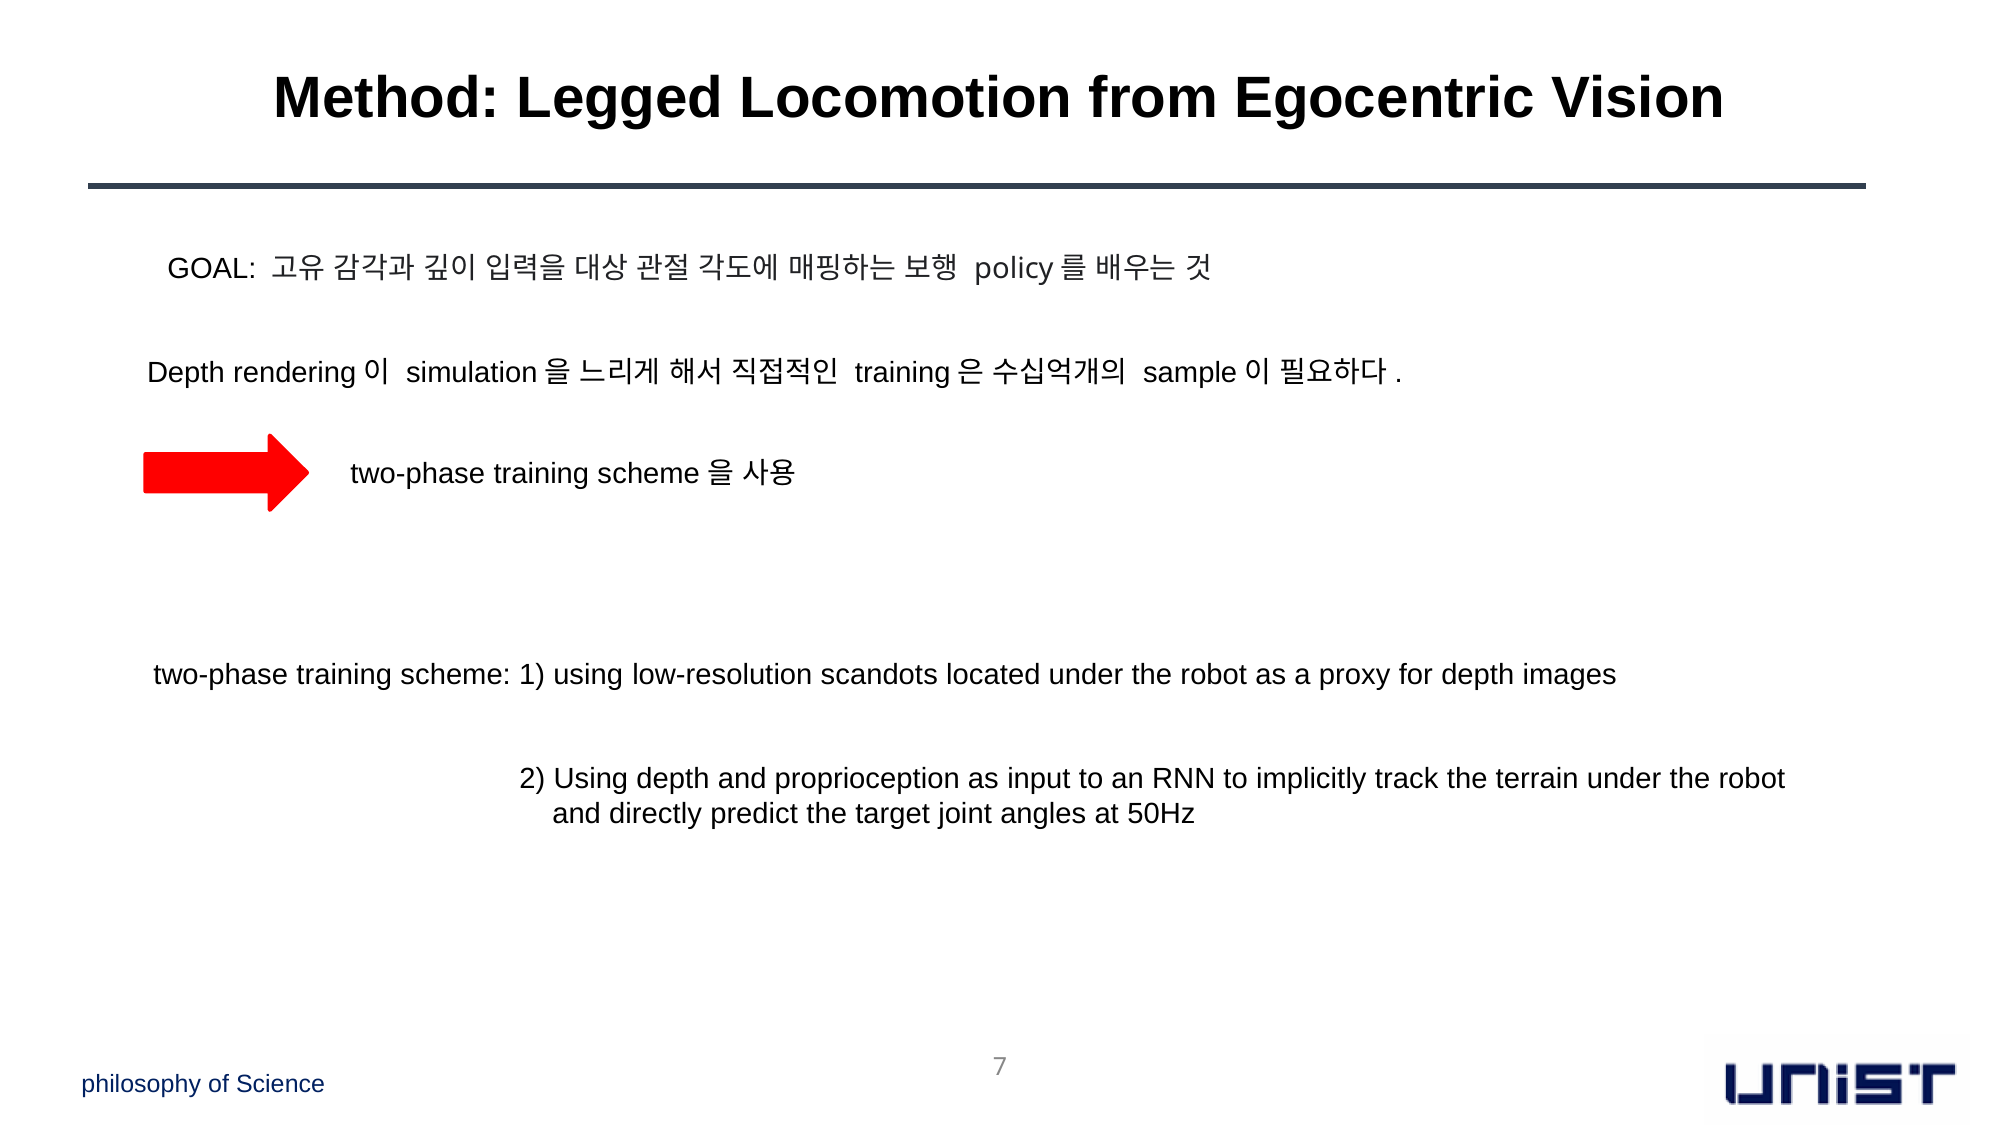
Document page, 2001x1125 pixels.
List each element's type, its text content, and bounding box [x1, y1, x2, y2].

slide_number 7 [774, 1037, 1225, 1098]
text_box Depth rendering이 simulation을 느리게 해서 직접적인 training은 수십억개의 sample이 필요하다. [132, 346, 1418, 397]
text_box Method: Legged Locomotion from Egocentric Vision [0, 51, 2000, 137]
text_box two-phase training scheme: 1) using low-resolution scandots located under the robot as a proxy for depth images 2) Using depth and proprioception as input to an RNN to implicitly track the terrain under the robot and directly predict the target joint angles at 50Hz [138, 647, 1803, 838]
text_box GOAL: 고유 감각과 깊이 입력을 대상 관절 각도에 매핑하는 보행 policy를 배우는 것 [152, 241, 1228, 327]
text_box two-phase training scheme을 사용 [335, 447, 812, 498]
text_box [143, 433, 310, 512]
text_box philosophy of Science [49, 1055, 534, 1125]
picture [1704, 1034, 1970, 1125]
